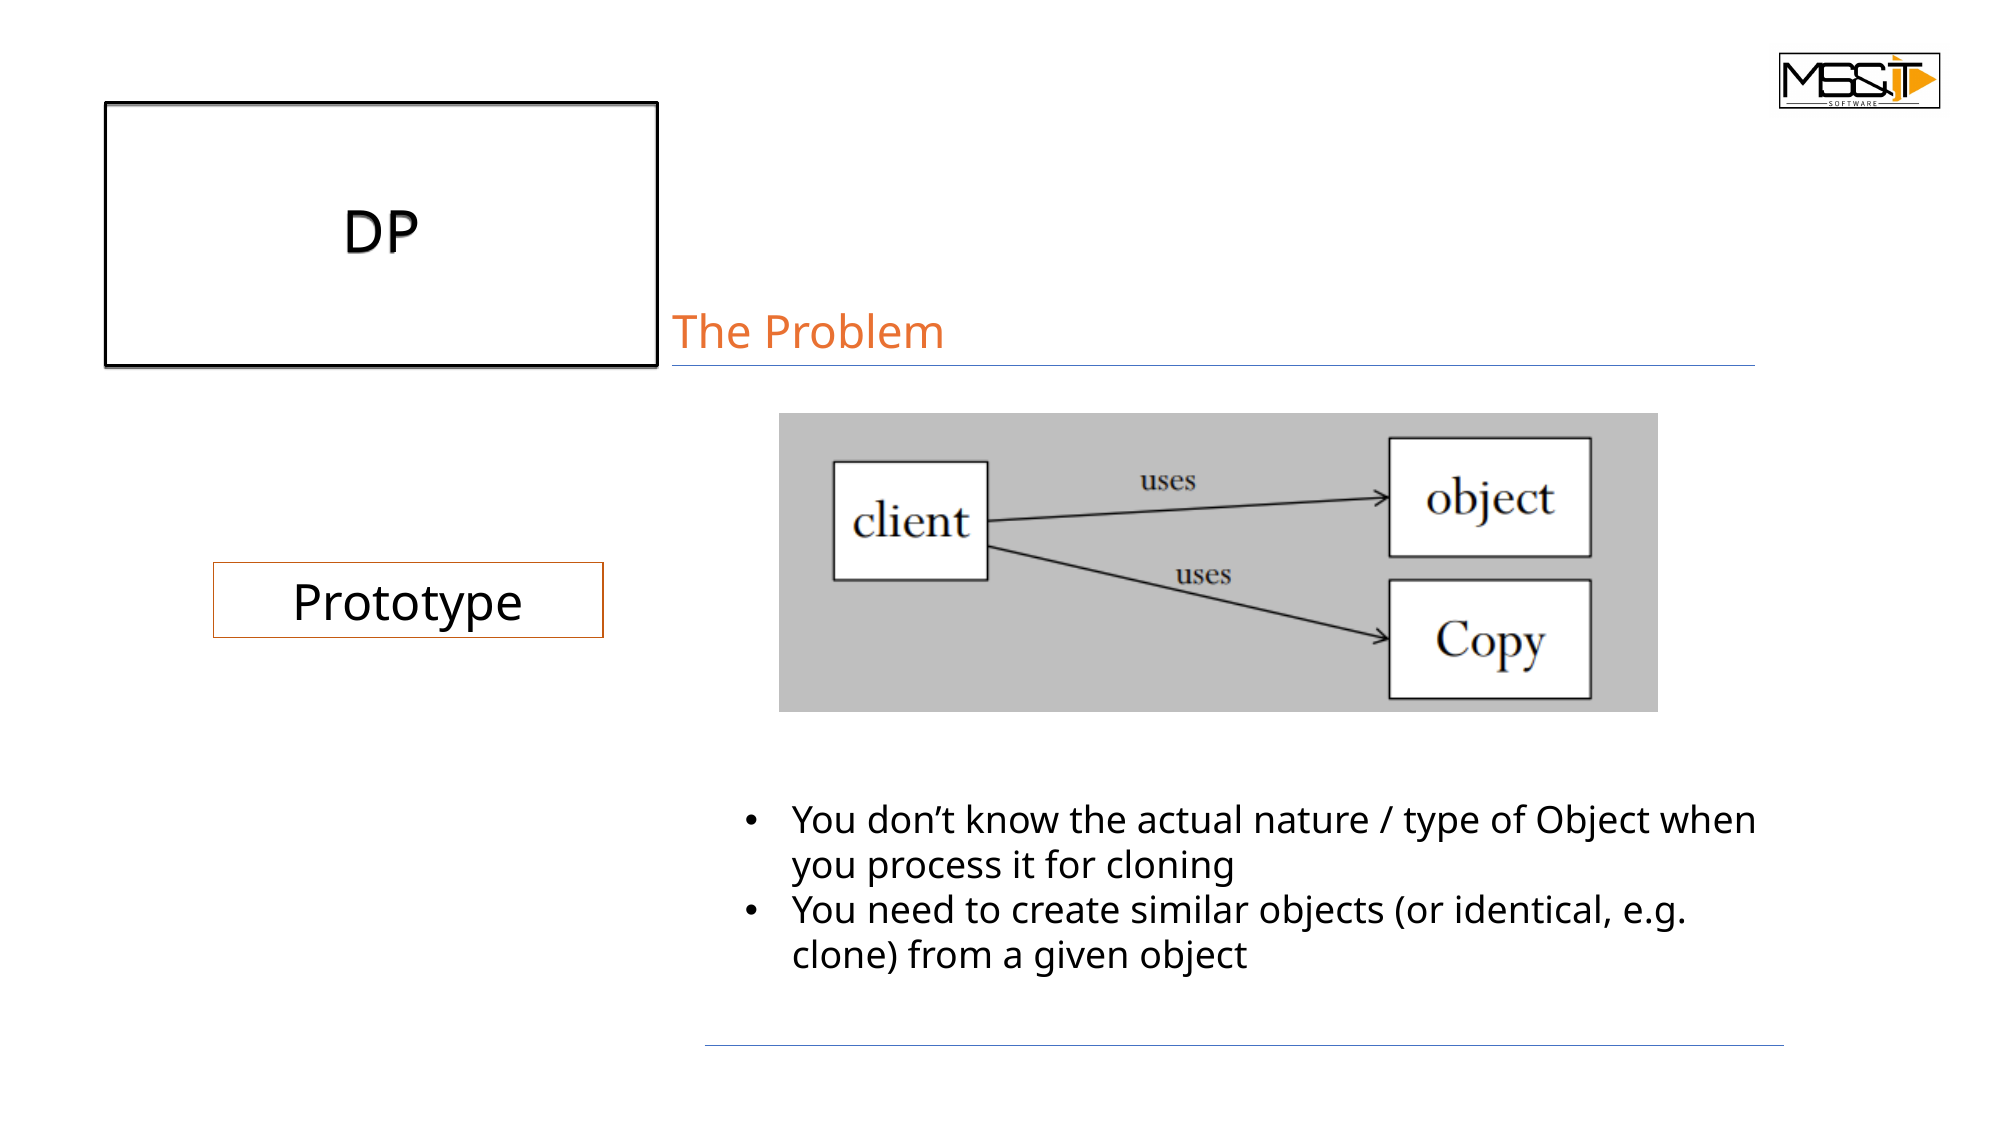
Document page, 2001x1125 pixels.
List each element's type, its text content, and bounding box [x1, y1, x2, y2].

text_box You don’t know the actual nature / type of Object when you process it for cloning You need to create similar objects (or identical, e.g. clone) from a given object [730, 789, 1810, 984]
picture [1768, 42, 1951, 119]
text_box Prototype [213, 562, 603, 638]
text_box The Problem [657, 295, 1658, 365]
title DP [105, 102, 658, 366]
picture [778, 412, 1658, 713]
